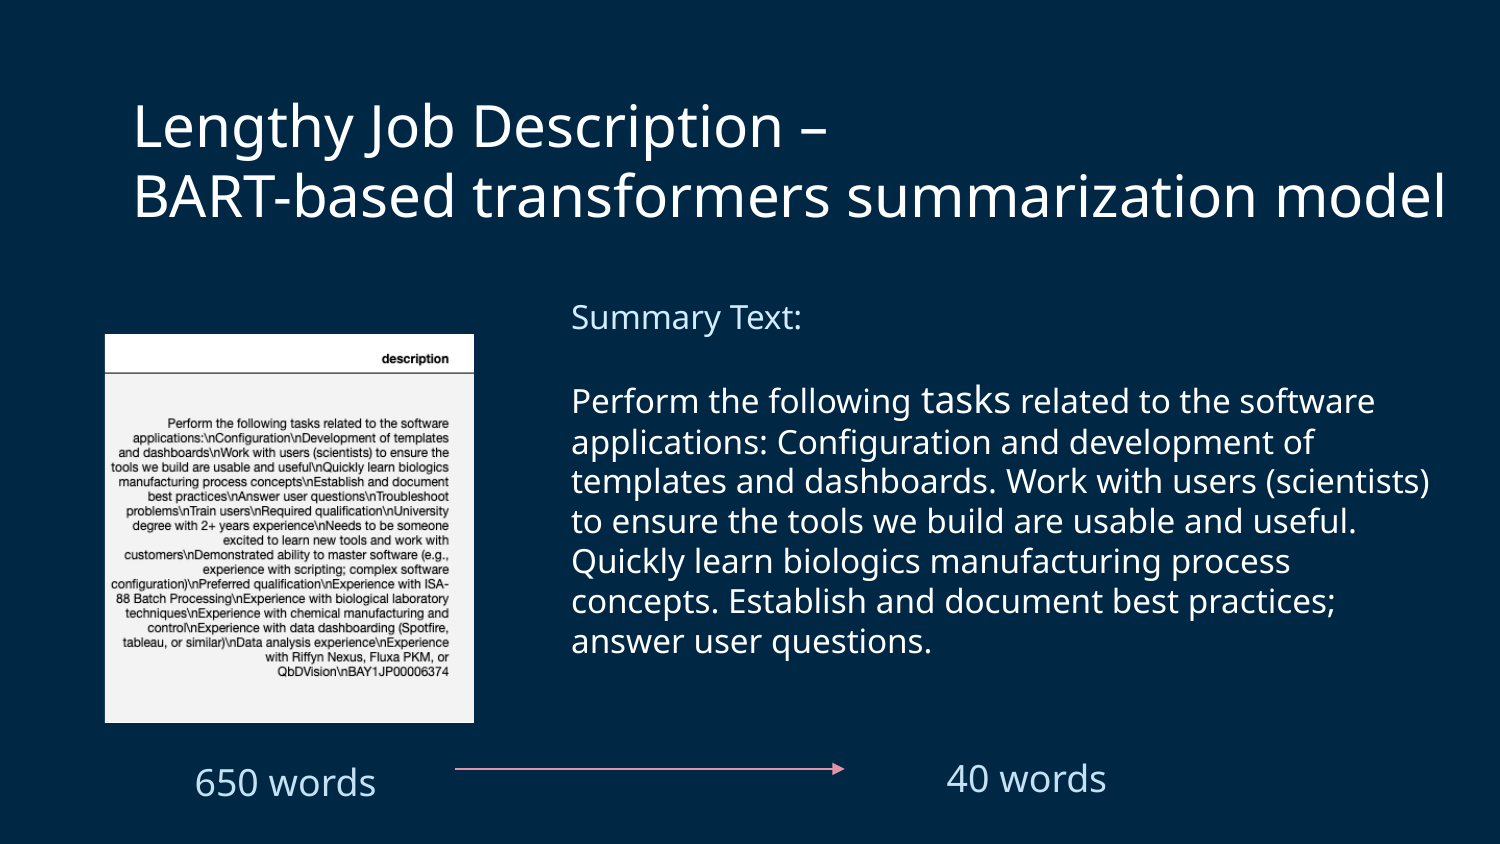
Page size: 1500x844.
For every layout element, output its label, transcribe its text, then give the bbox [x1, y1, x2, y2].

text_box 40 words [916, 722, 1336, 844]
picture [104, 333, 475, 723]
text_box Lengthy Job Description – BART-based transformers summarization model [117, 149, 1491, 244]
text_box Summary Text: Perform the following tasks related to the software applications: Configuration and development of templates and dashboards. Work with users (scientists) to ensure the tools we build are usable and useful. Quickly learn biologics manufacturing process concepts. Establish and document best practices; answer user questions. [541, 381, 1449, 676]
text_box 650 words [164, 726, 584, 844]
